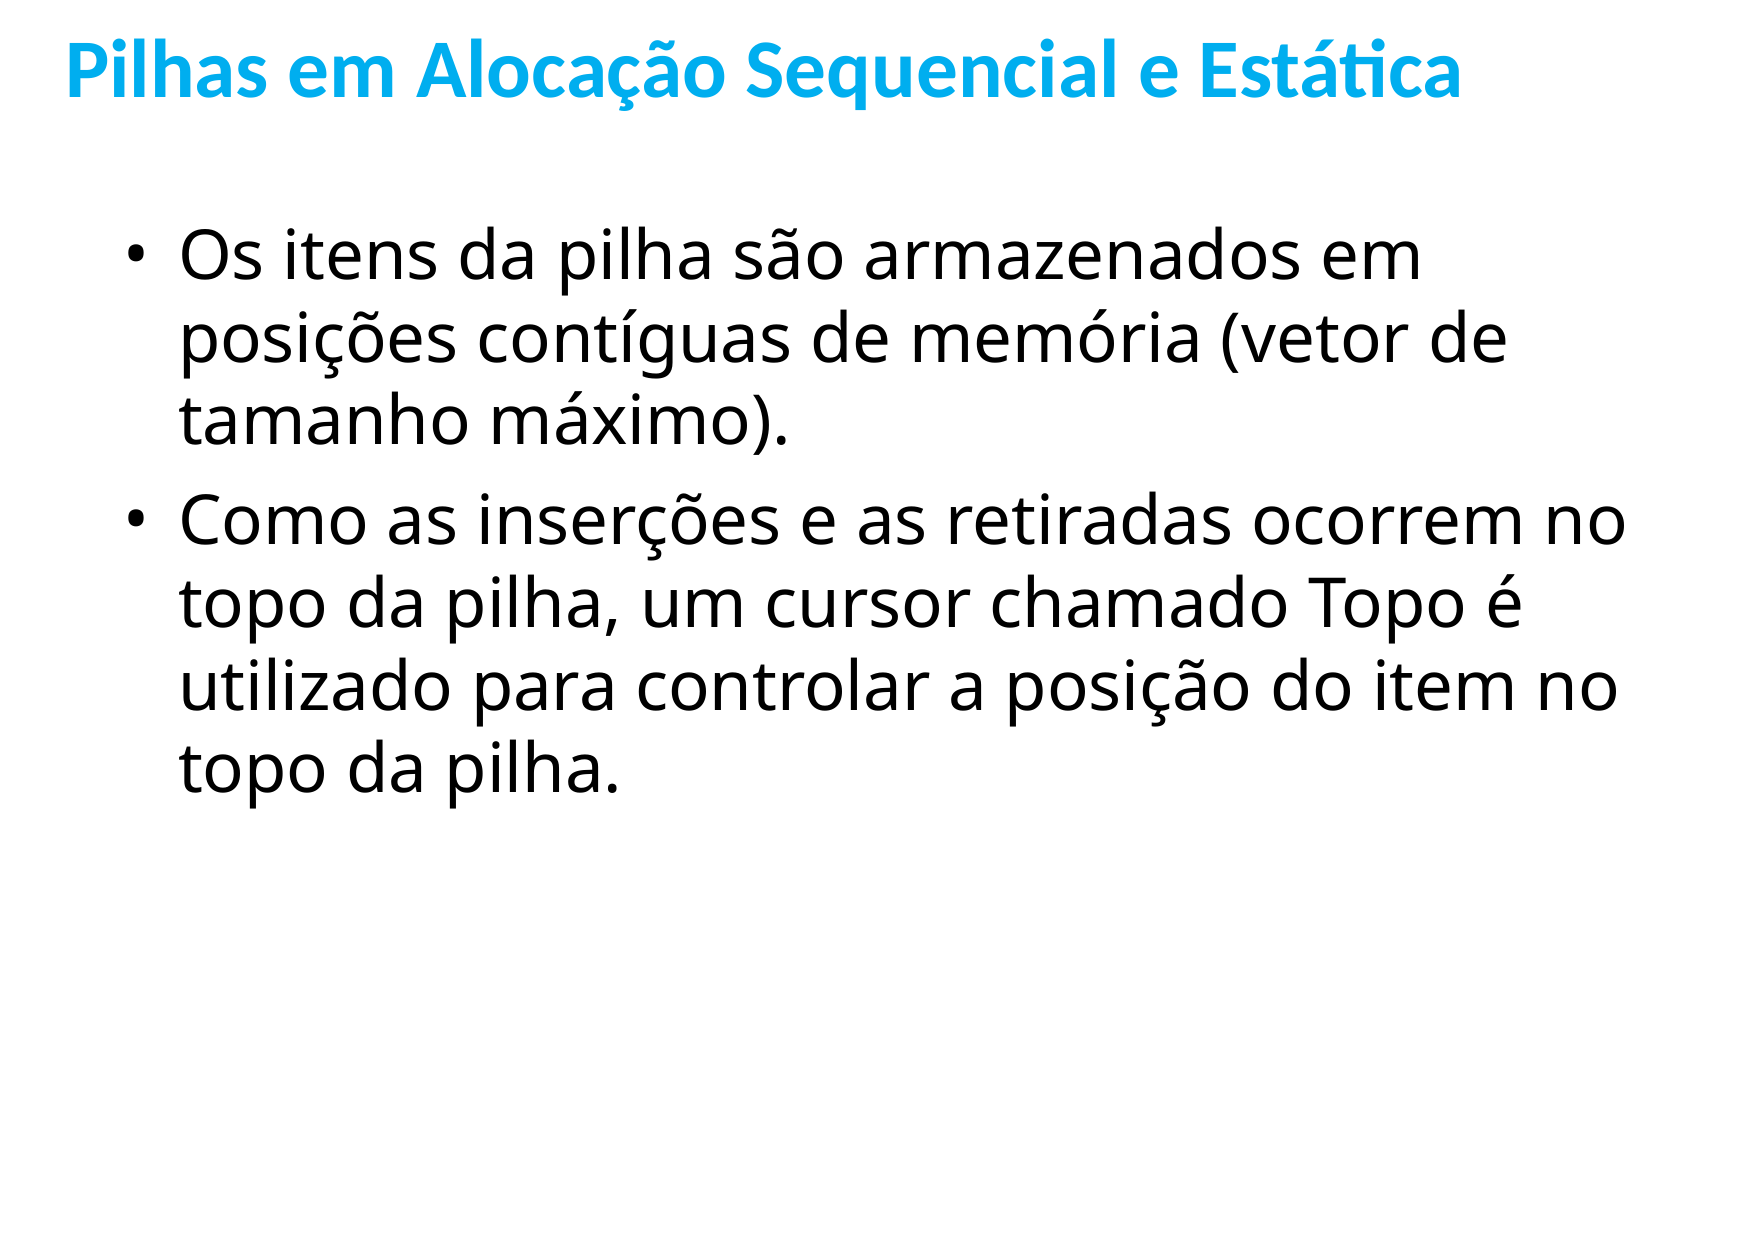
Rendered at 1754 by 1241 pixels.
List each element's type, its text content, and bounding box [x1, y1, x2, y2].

text_box Pilhas em Alocação Sequencial e Estática [50, 12, 1509, 115]
text_box Os itens da pilha são armazenados em posições contíguas de memória (vetor de tamanho máximo). Como as inserções e as retiradas ocorrem no topo da pilha, um cursor chamado Topo é utilizado para controlar a posição do item no topo da pilha. [108, 203, 1672, 1168]
